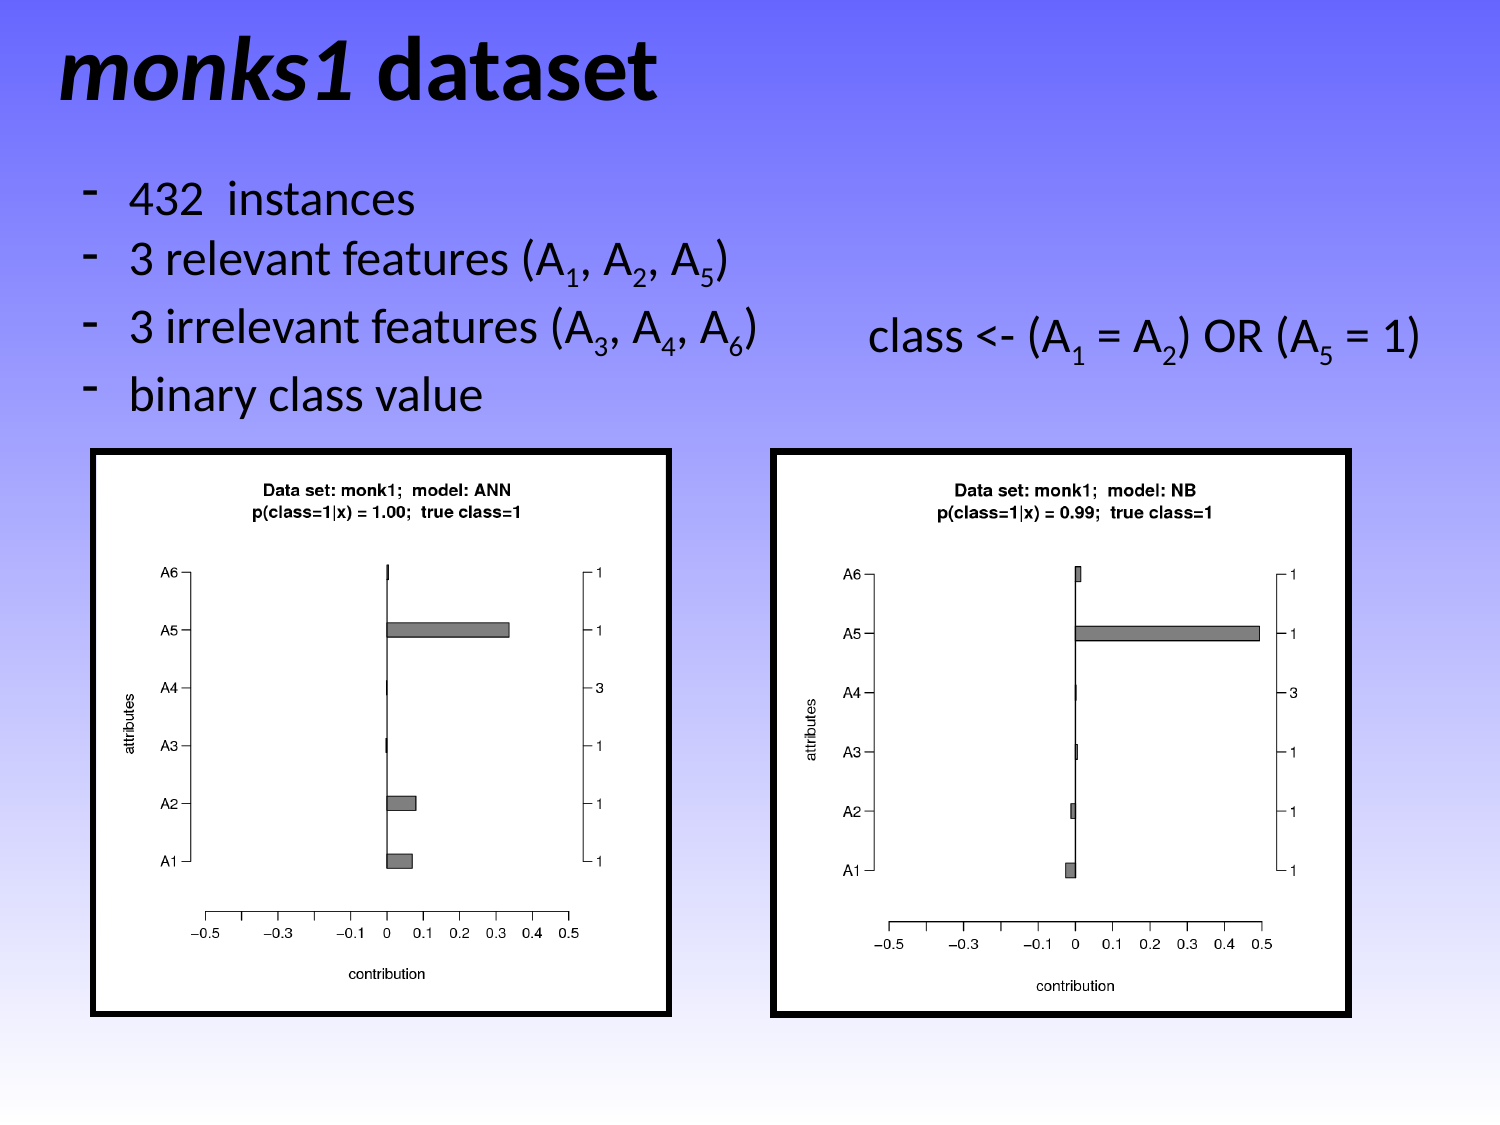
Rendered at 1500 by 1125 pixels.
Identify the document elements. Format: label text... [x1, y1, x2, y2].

picture [776, 454, 1346, 1012]
text_box 432 instances 3 relevant features (A1, A2, A5) 3 irrelevant features (A3, A4, A6) binary class value [67, 158, 774, 430]
title monks1 dataset [43, 0, 1332, 129]
picture [96, 454, 666, 1012]
text_box class <- (A1 = A2) OR (A5 = 1) [853, 295, 1437, 379]
